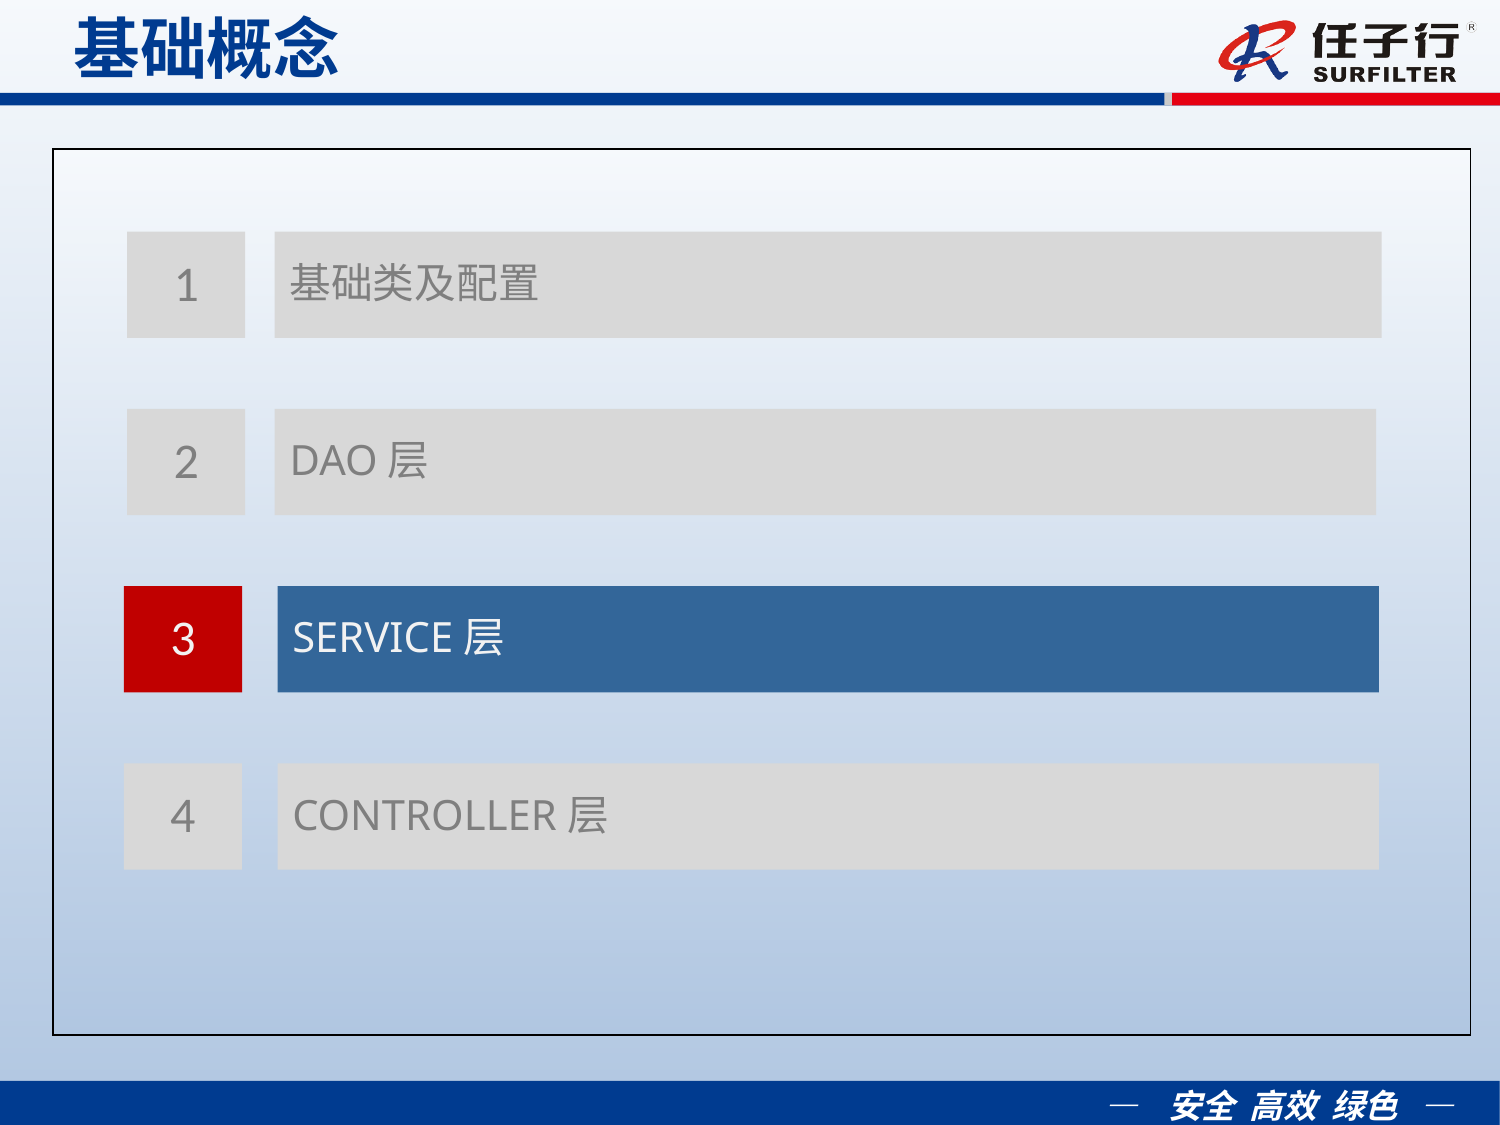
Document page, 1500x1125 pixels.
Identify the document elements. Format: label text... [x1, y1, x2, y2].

text_box CONTROLLER层 [277, 763, 1379, 870]
text_box SERVICE层 [277, 586, 1379, 693]
text_box 基础类及配置 [274, 231, 1382, 338]
text_box 基础概念 [58, 0, 1055, 91]
text_box 3 [123, 586, 243, 693]
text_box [0, 92, 1500, 106]
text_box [0, 1077, 1500, 1125]
picture [1218, 20, 1477, 83]
text_box [52, 148, 1471, 1035]
text_box DAO层 [274, 408, 1377, 516]
text_box 2 [127, 408, 246, 516]
text_box 4 [123, 763, 242, 870]
text_box 1 [127, 231, 246, 338]
